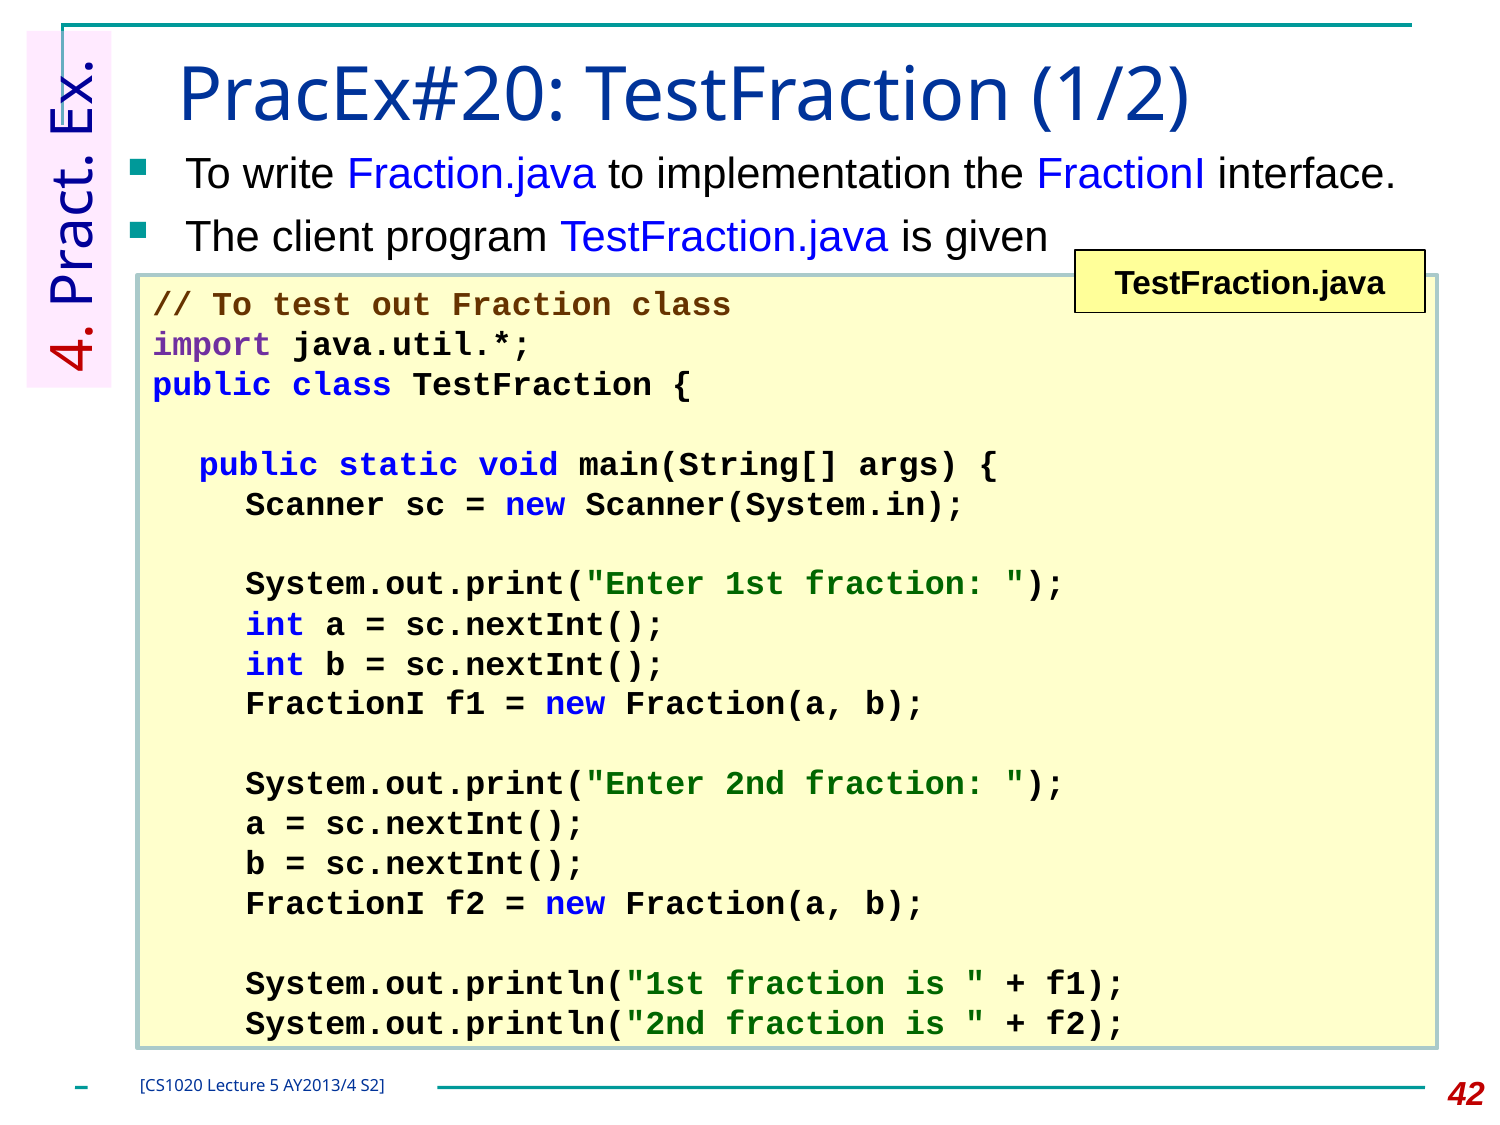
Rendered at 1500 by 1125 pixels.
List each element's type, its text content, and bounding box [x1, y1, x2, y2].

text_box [137, 249, 1438, 1058]
footer [CS1020 Lecture 5 AY2013/4 S2] [87, 1074, 438, 1101]
list To write Fraction.java to implementation the FractionI interface. The client program TestFraction.java is given [112, 137, 1426, 276]
title PracEx#20: TestFraction (1/2) [162, 37, 1463, 168]
text_box 4. Pract. Ex. [26, 30, 112, 388]
slide_number 42 [1400, 1065, 1500, 1125]
